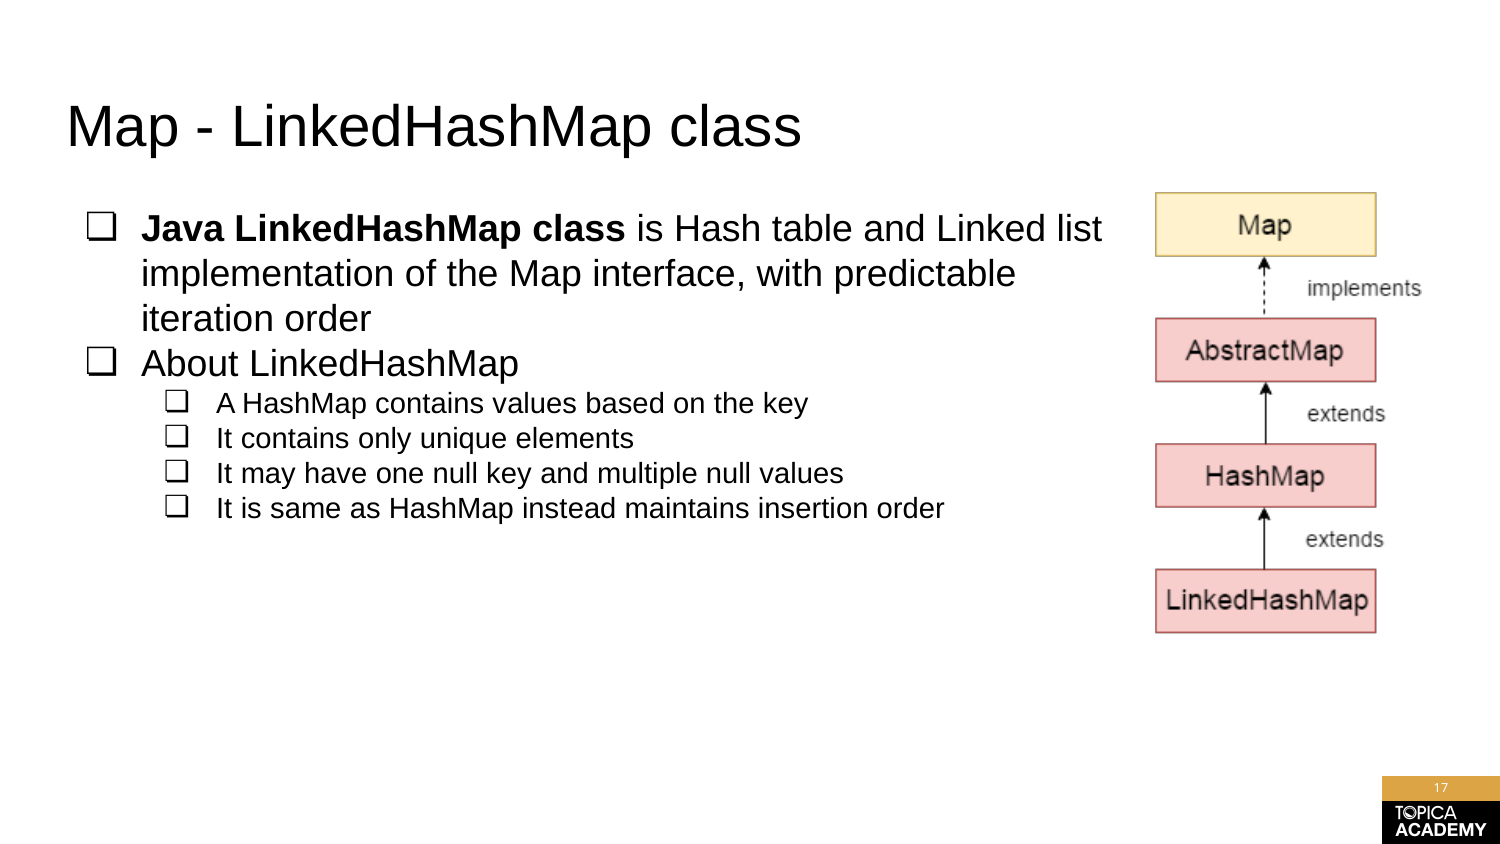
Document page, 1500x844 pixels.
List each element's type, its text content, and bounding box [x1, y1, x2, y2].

list Java LinkedHashMap class is Hash table and Linked list implementation of the Map interface, with predictable iteration order About LinkedHashMap A HashMap contains values based on the key It contains only unique elements It may have one null key and multiple null values It is same as HashMap instead maintains insertion order [51, 189, 1130, 767]
text_box ‹#› [1382, 776, 1500, 797]
title Map - LinkedHashMap class [51, 72, 1449, 167]
picture [1381, 798, 1500, 844]
picture [1153, 191, 1422, 635]
